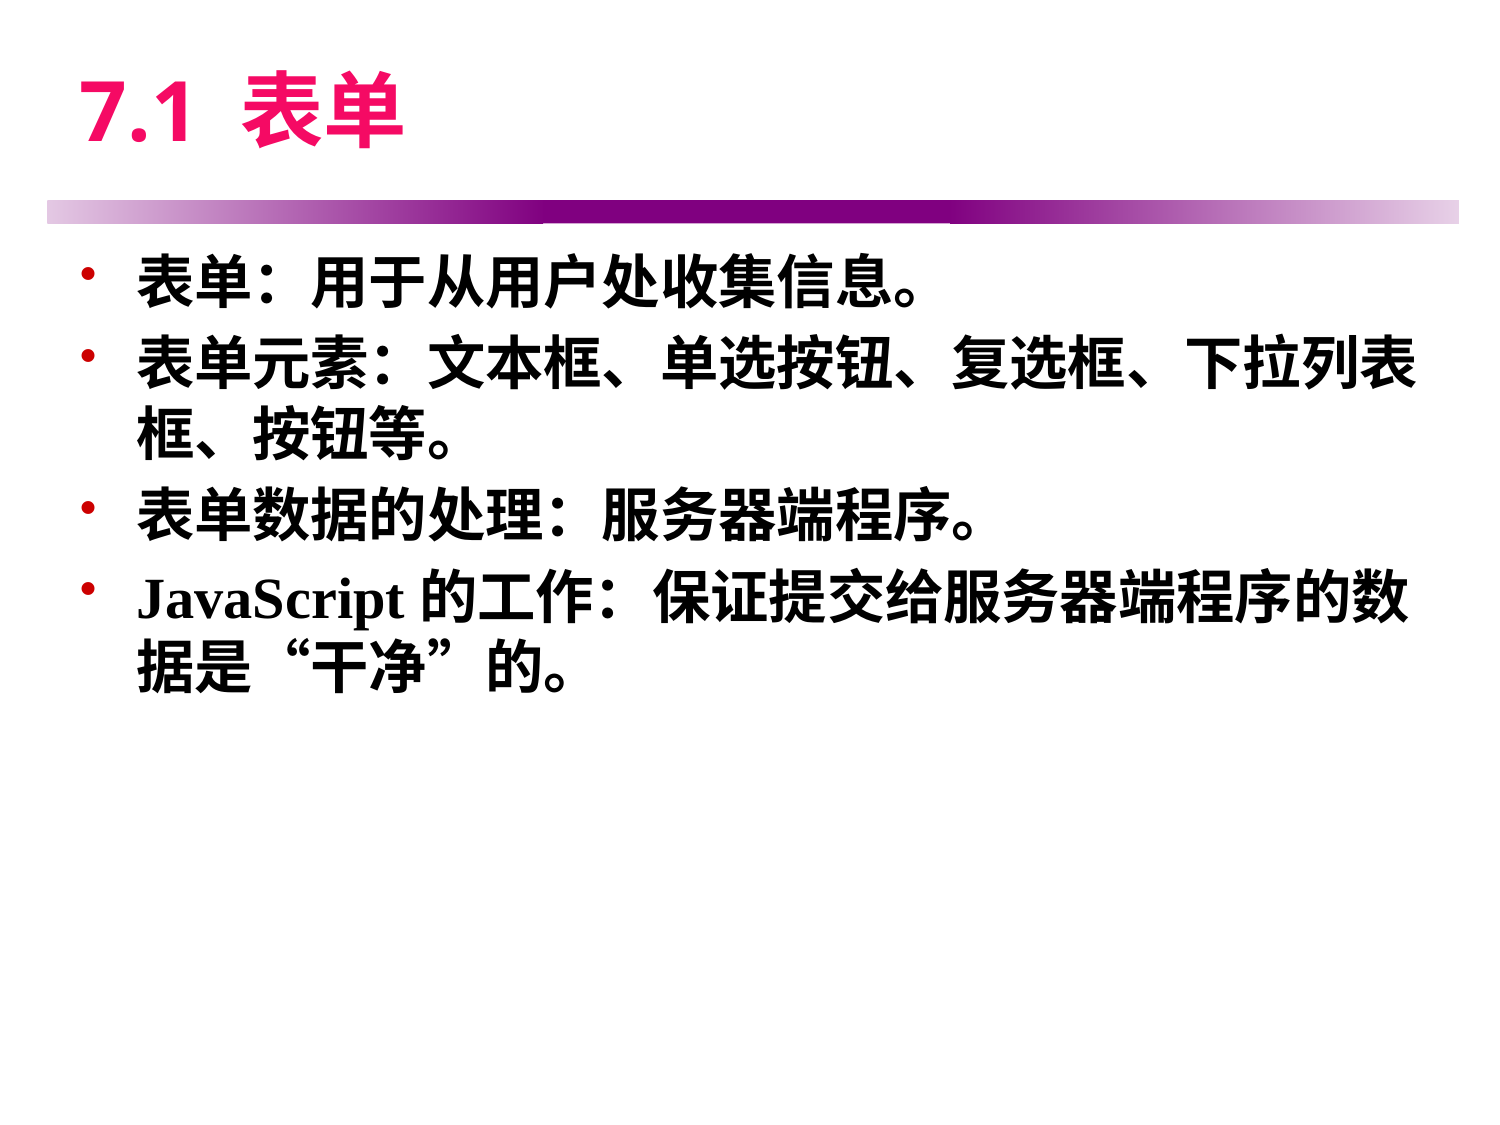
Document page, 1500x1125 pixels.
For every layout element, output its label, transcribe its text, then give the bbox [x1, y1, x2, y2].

list 表单：用于从用户处收集信息。 表单元素：文本框、单选按钮、复选框、下拉列表框、按钮等。 表单数据的处理：服务器端程序。 JavaScript的工作：保证提交给服务器端程序的数据是“干净”的。 [64, 237, 1447, 1071]
title 7.1 表单 [64, 24, 1424, 193]
